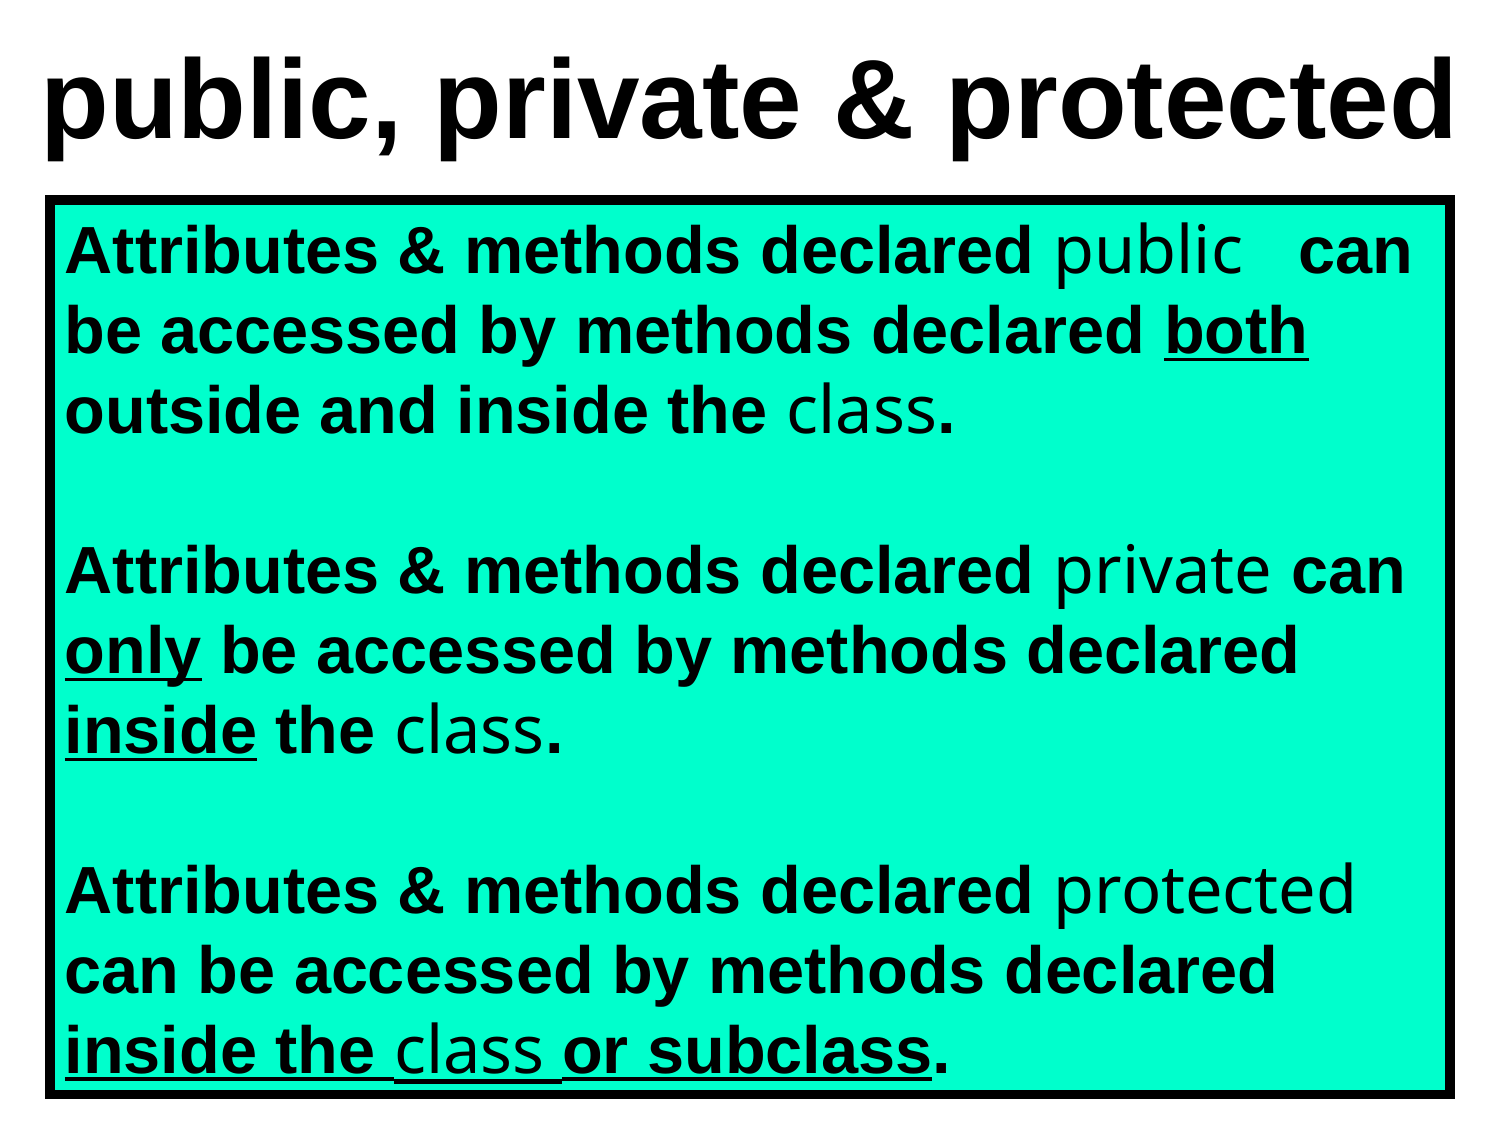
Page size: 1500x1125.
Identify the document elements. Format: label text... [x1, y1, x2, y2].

title public, private & protected [0, 0, 1500, 188]
text_box Attributes & methods declared public can be accessed by methods declared both outside and inside the class. Attributes & methods declared private can only be accessed by methods declared inside the class. Attributes & methods declared protected can be accessed by methods declared inside the class or subclass. [50, 199, 1450, 1095]
